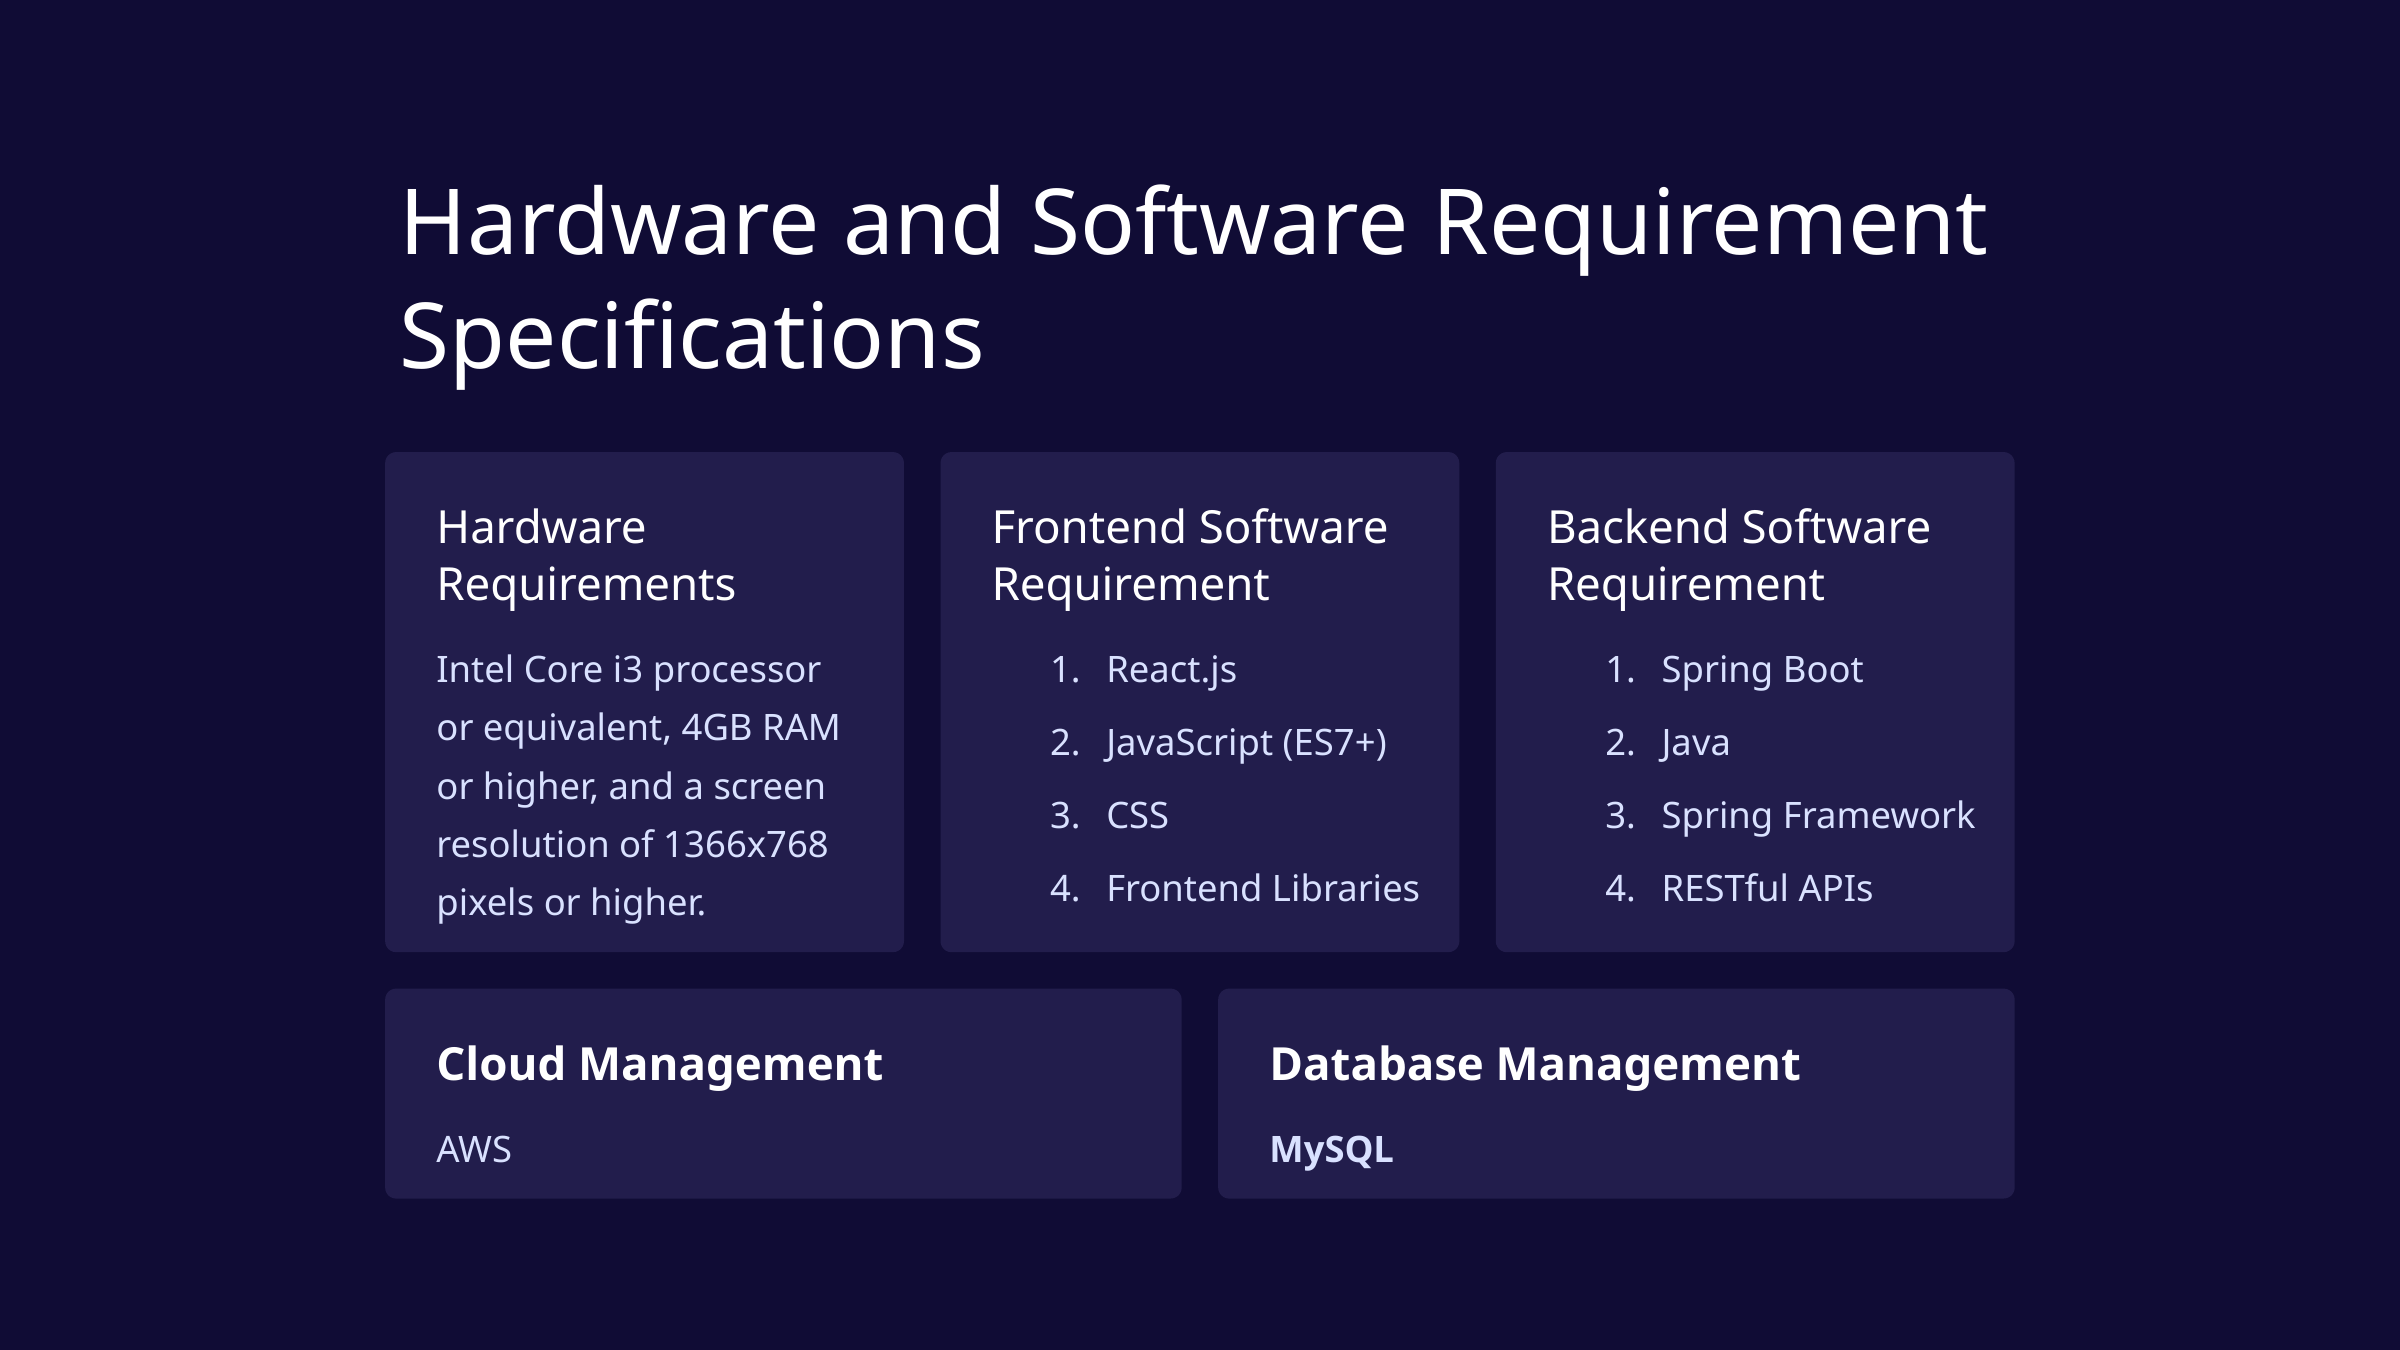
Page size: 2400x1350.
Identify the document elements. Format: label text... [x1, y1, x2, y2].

text_box CSS [1035, 770, 1423, 829]
text_box [385, 988, 1182, 1199]
text_box Spring Framework [1590, 770, 1979, 829]
text_box React.js [1035, 624, 1423, 683]
text_box [1218, 988, 2015, 1199]
text_box Java [1590, 697, 1979, 756]
text_box Database Management [1254, 1025, 1737, 1082]
text_box Frontend Software Requirement [976, 488, 1423, 603]
text_box MySQL [1254, 1103, 1979, 1163]
text_box JavaScript (ES7+) [1035, 697, 1423, 756]
text_box AWS [421, 1103, 1146, 1163]
text_box [940, 452, 1460, 953]
text_box Cloud Management [421, 1025, 878, 1082]
text_box [1495, 452, 2015, 953]
text_box Hardware and Software Requirement Specifications [385, 151, 2015, 380]
text_box [0, 0, 2400, 1350]
text_box Hardware Requirements [421, 488, 868, 603]
text_box Backend Software Requirement [1532, 488, 1979, 603]
text_box Intel Core i3 processor or equivalent, 4GB RAM or higher, and a screen resolution of 1366x768 pixels or higher. [421, 624, 868, 916]
text_box Spring Boot [1590, 624, 1979, 683]
text_box [385, 452, 905, 953]
text_box Frontend Libraries [1035, 842, 1423, 902]
text_box RESTful APIs [1590, 842, 1979, 902]
